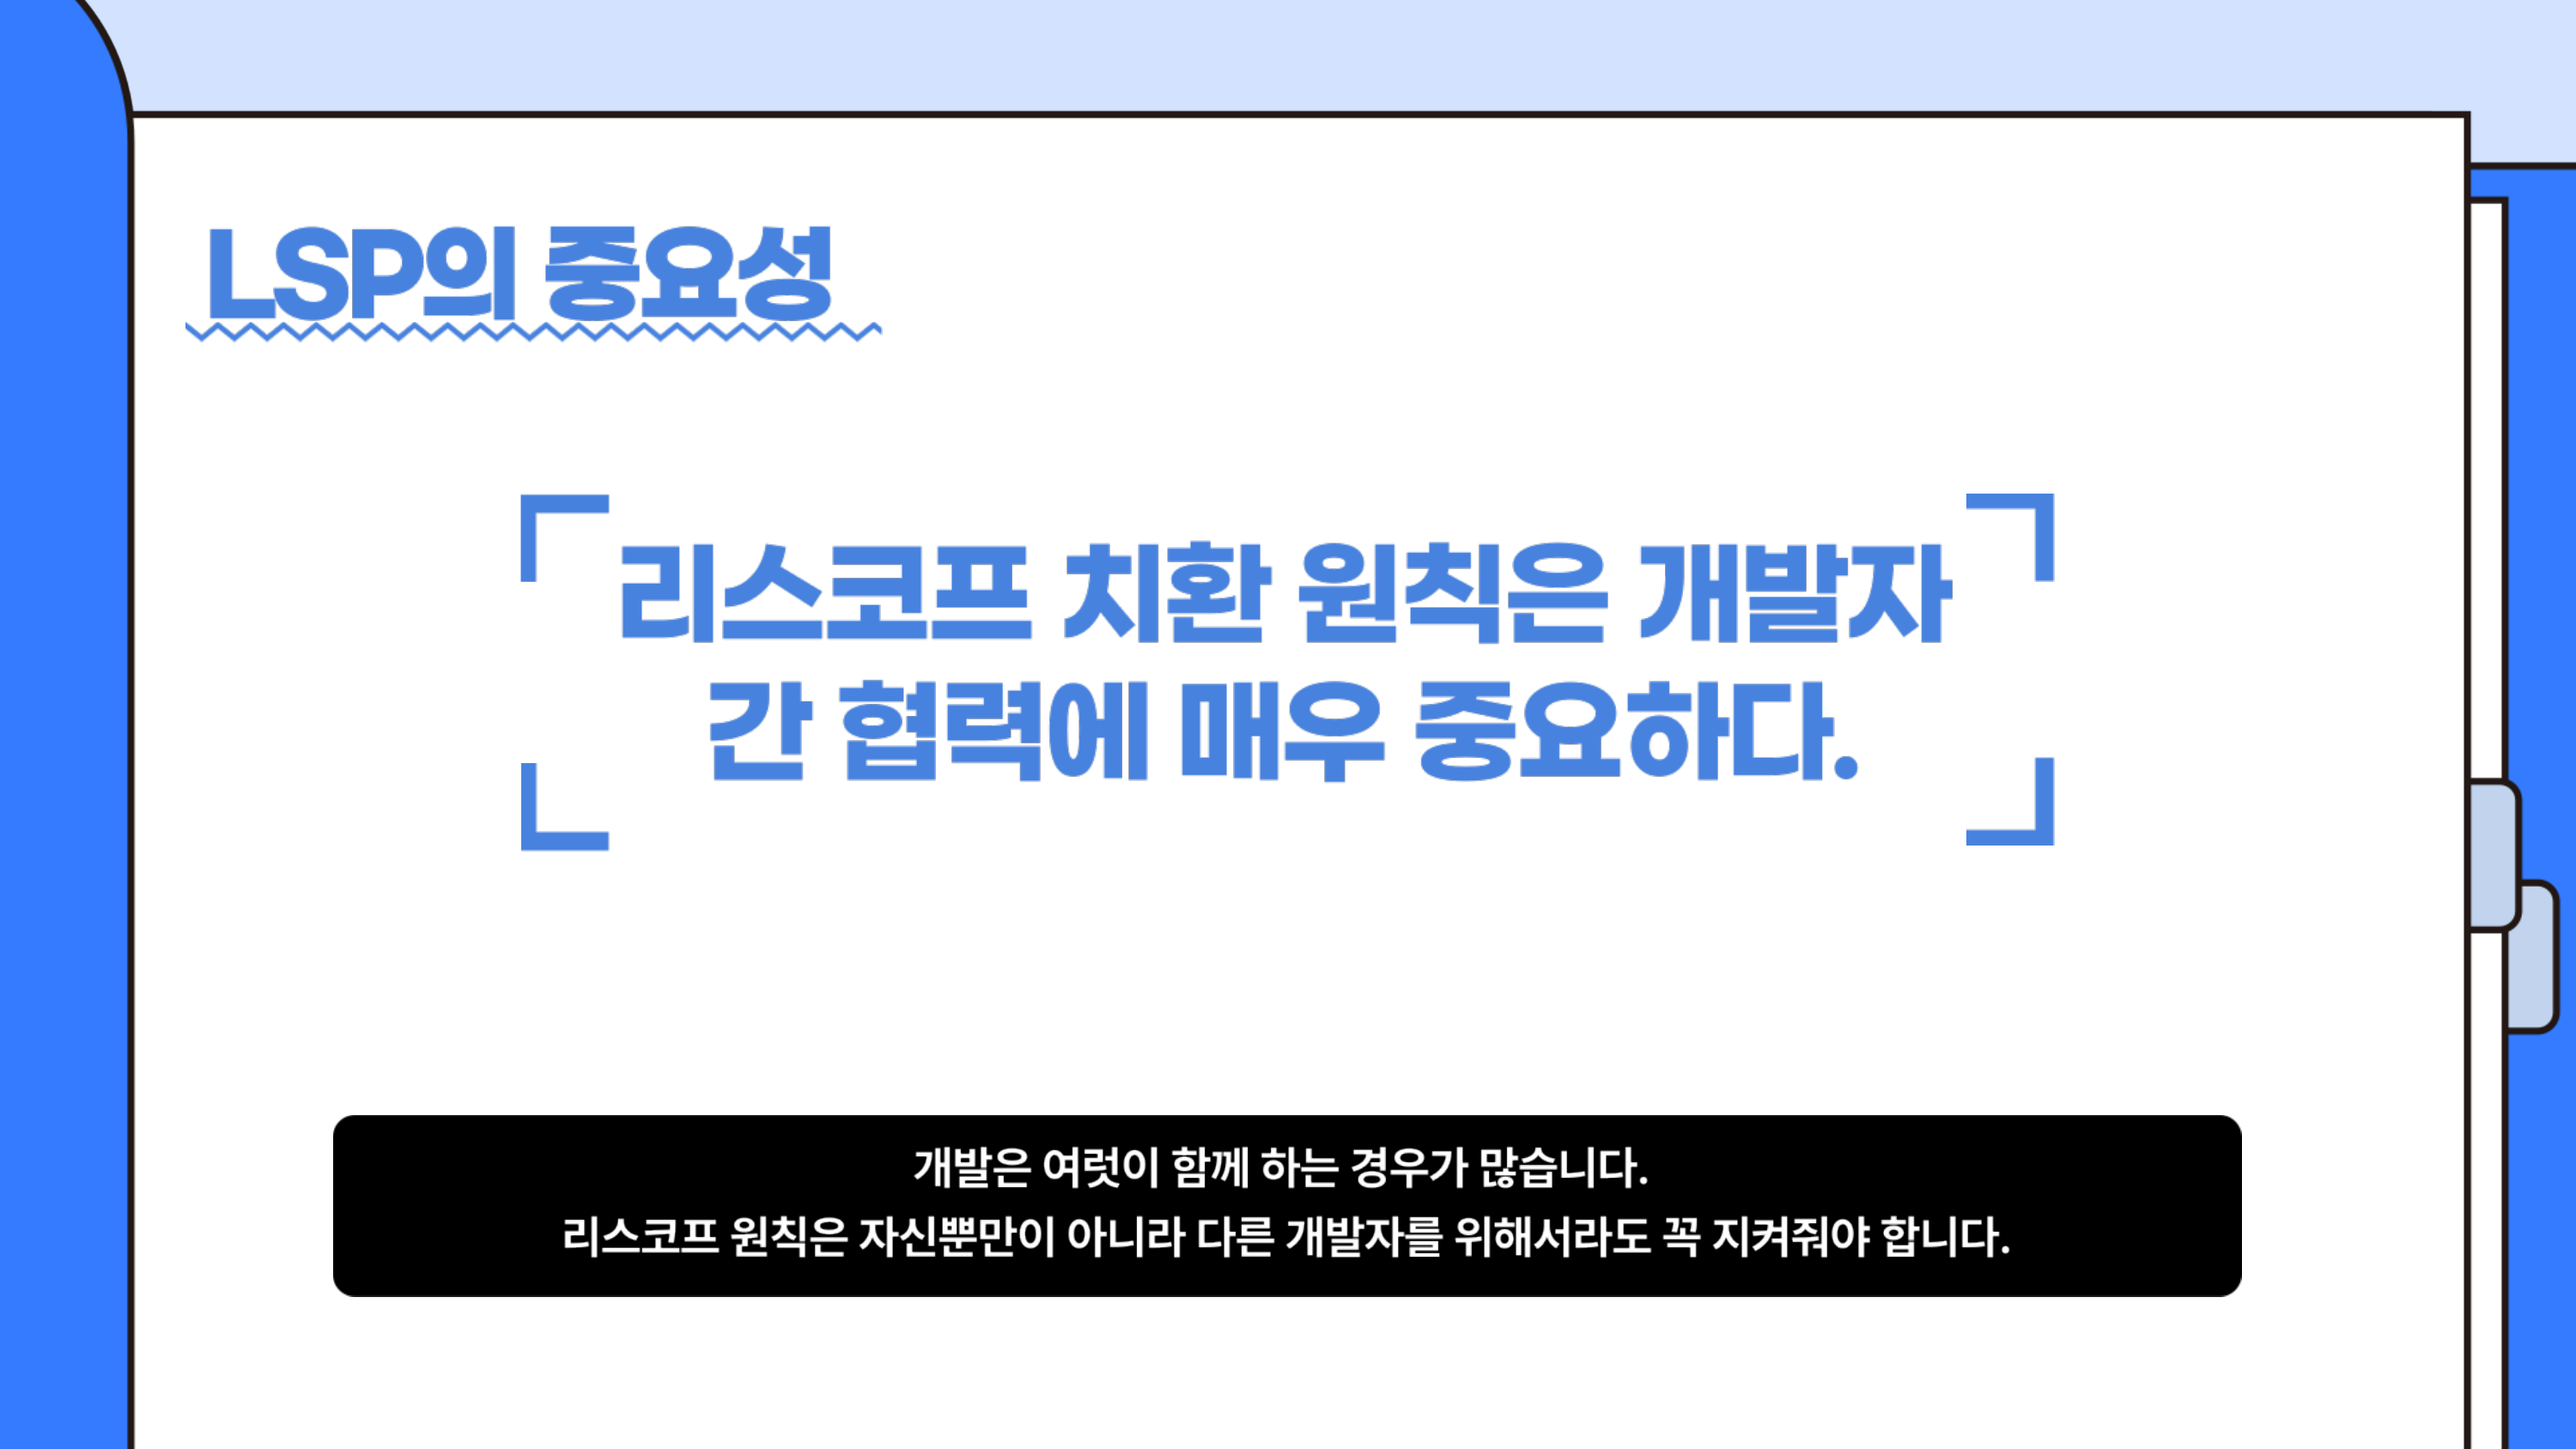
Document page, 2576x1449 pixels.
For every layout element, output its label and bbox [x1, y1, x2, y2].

text_box [1966, 494, 2055, 582]
text_box [1966, 757, 2055, 846]
text_box [333, 1234, 2243, 1297]
text_box [520, 494, 610, 582]
picture [539, 507, 2005, 835]
picture [143, 193, 878, 368]
text_box [333, 1114, 2243, 1228]
text_box [0, 0, 2576, 1449]
picture [344, 1129, 2037, 1280]
text_box [185, 322, 884, 343]
text_box [520, 763, 610, 852]
